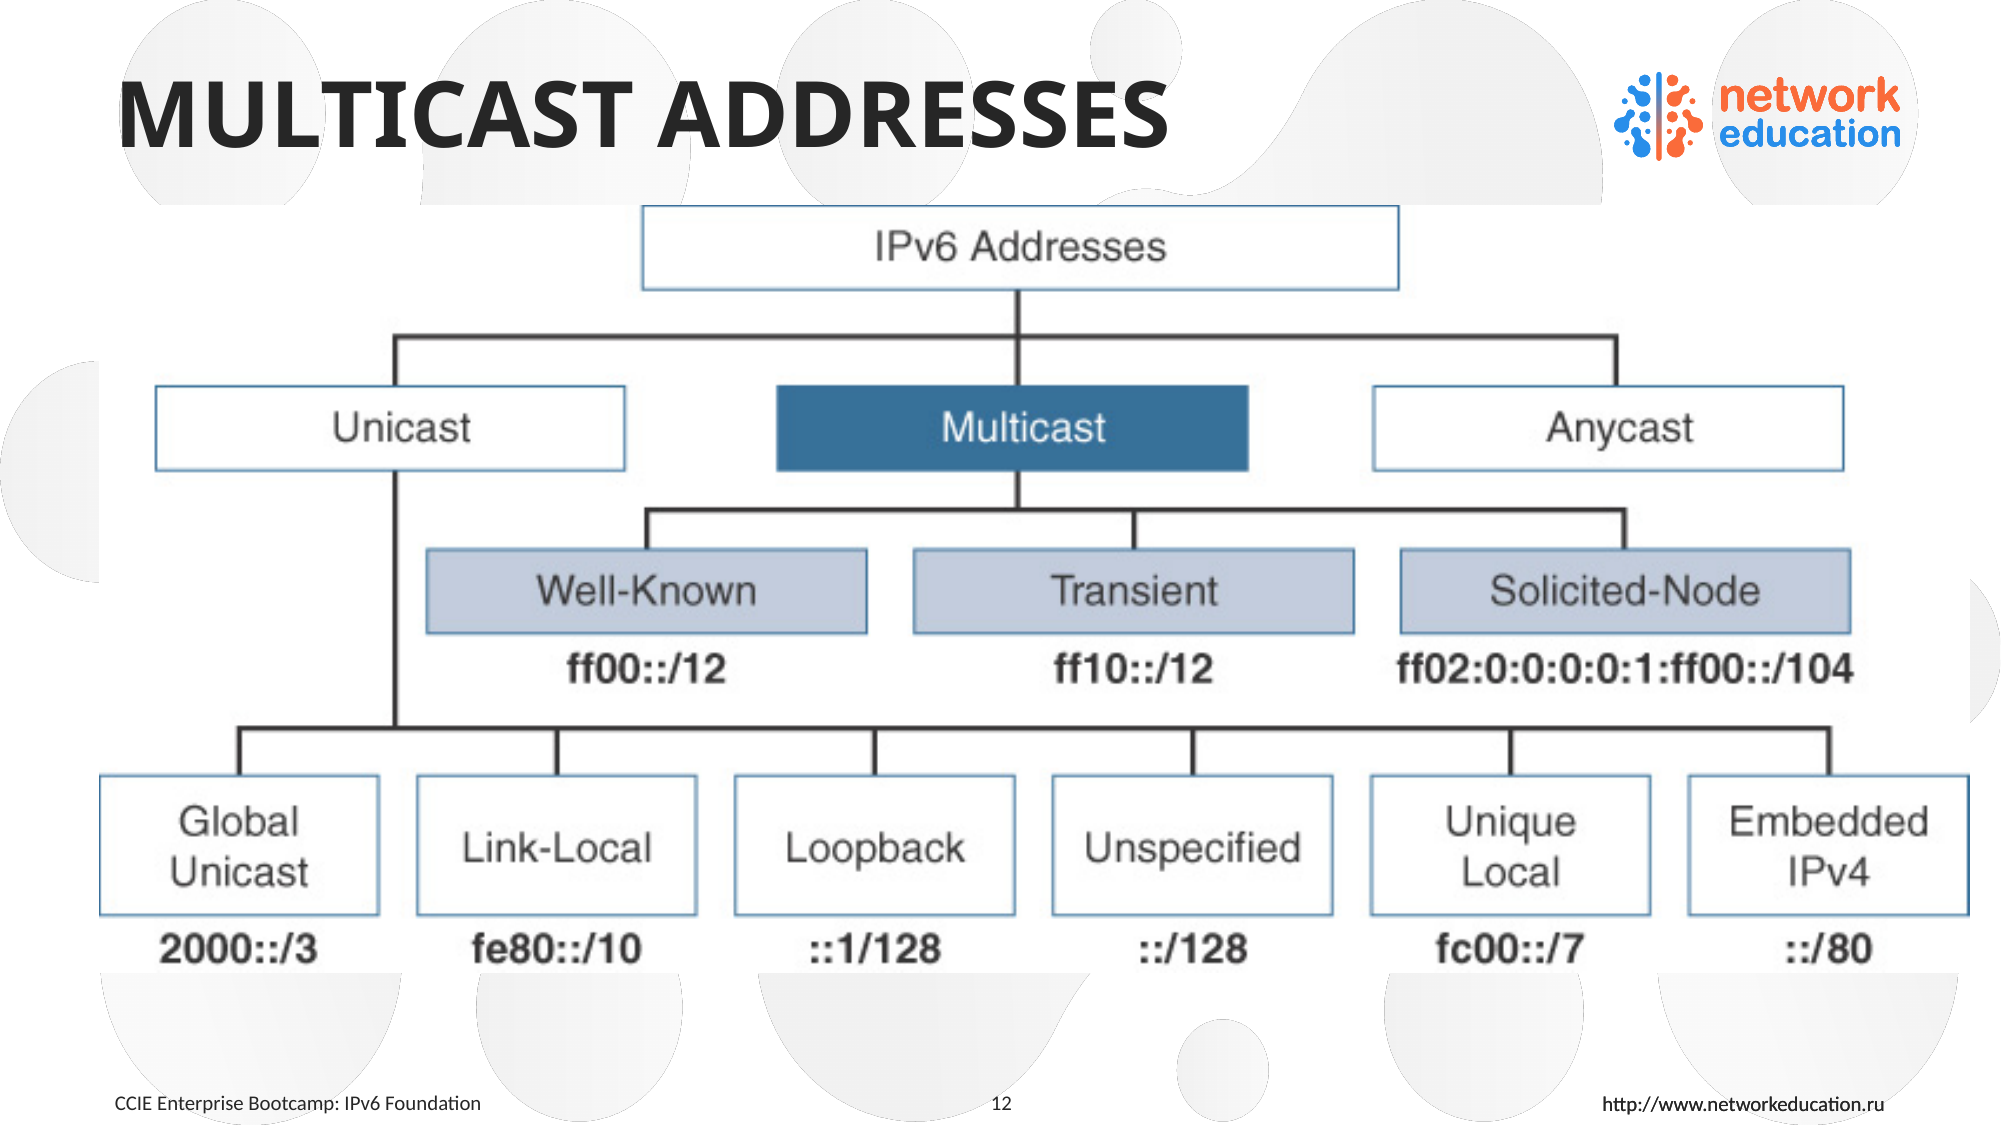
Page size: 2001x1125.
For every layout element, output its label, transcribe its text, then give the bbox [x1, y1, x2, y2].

title MULTICAST ADDRESSES [99, 60, 1900, 167]
picture [0, 0, 2001, 1125]
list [99, 205, 1970, 973]
footer CCIE Enterprise Bootcamp: IPv6 Foundation [100, 1082, 776, 1125]
